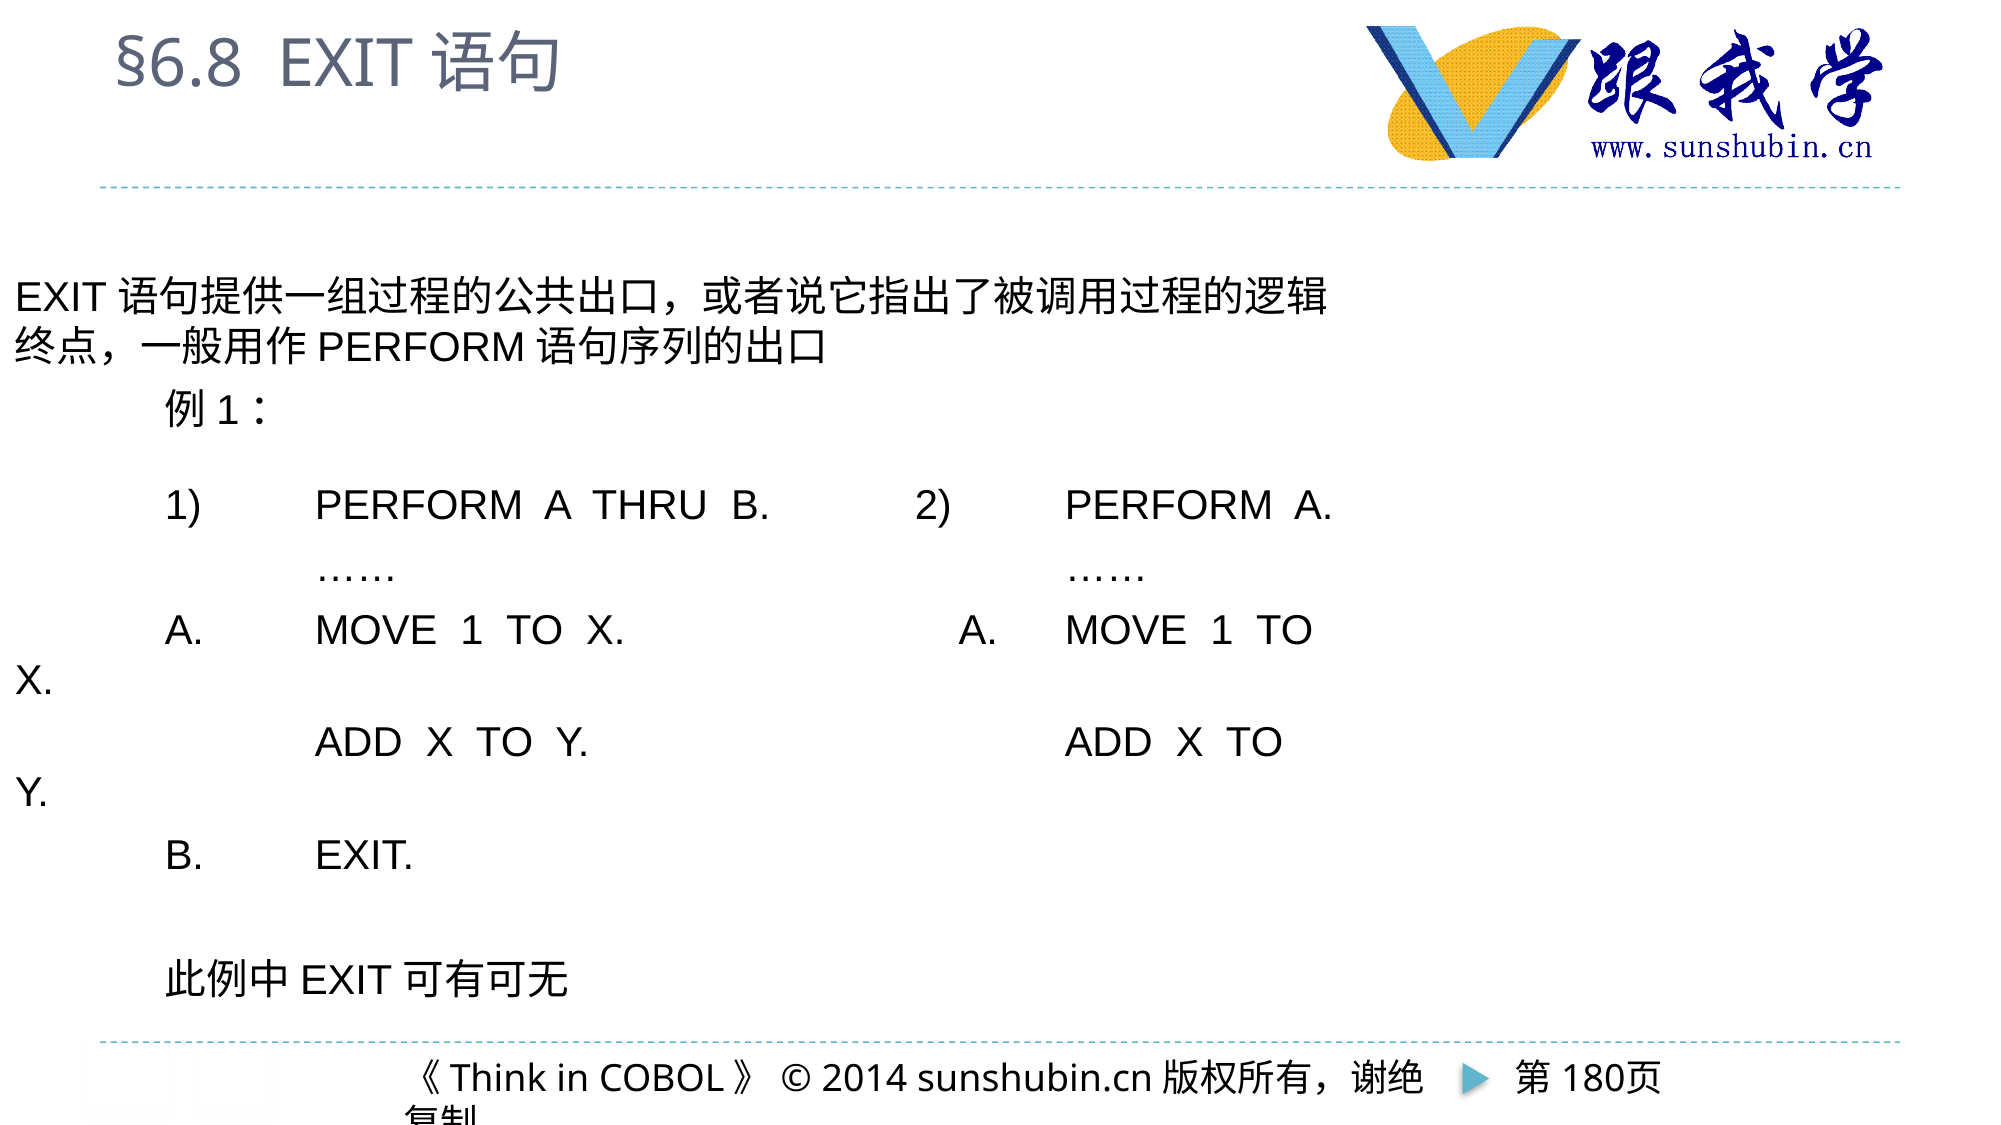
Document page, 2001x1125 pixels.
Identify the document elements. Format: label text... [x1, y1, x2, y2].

list EXIT语句提供一组过程的公共出口，或者说它指出了被调用过程的逻辑终点，一般用作PERFORM语句序列的出口 例1： 1) PERFORM A THRU B. 2) PERFORM A. …… …… A. MOVE 1 TO X. A. MOVE 1 TO X. ADD X TO Y. ADD X TO Y. B. EXIT. 此例中EXIT可有可无 [0, 262, 1350, 1025]
title §6.8 EXIT语句 [99, 12, 1300, 109]
picture [1348, 4, 1905, 181]
